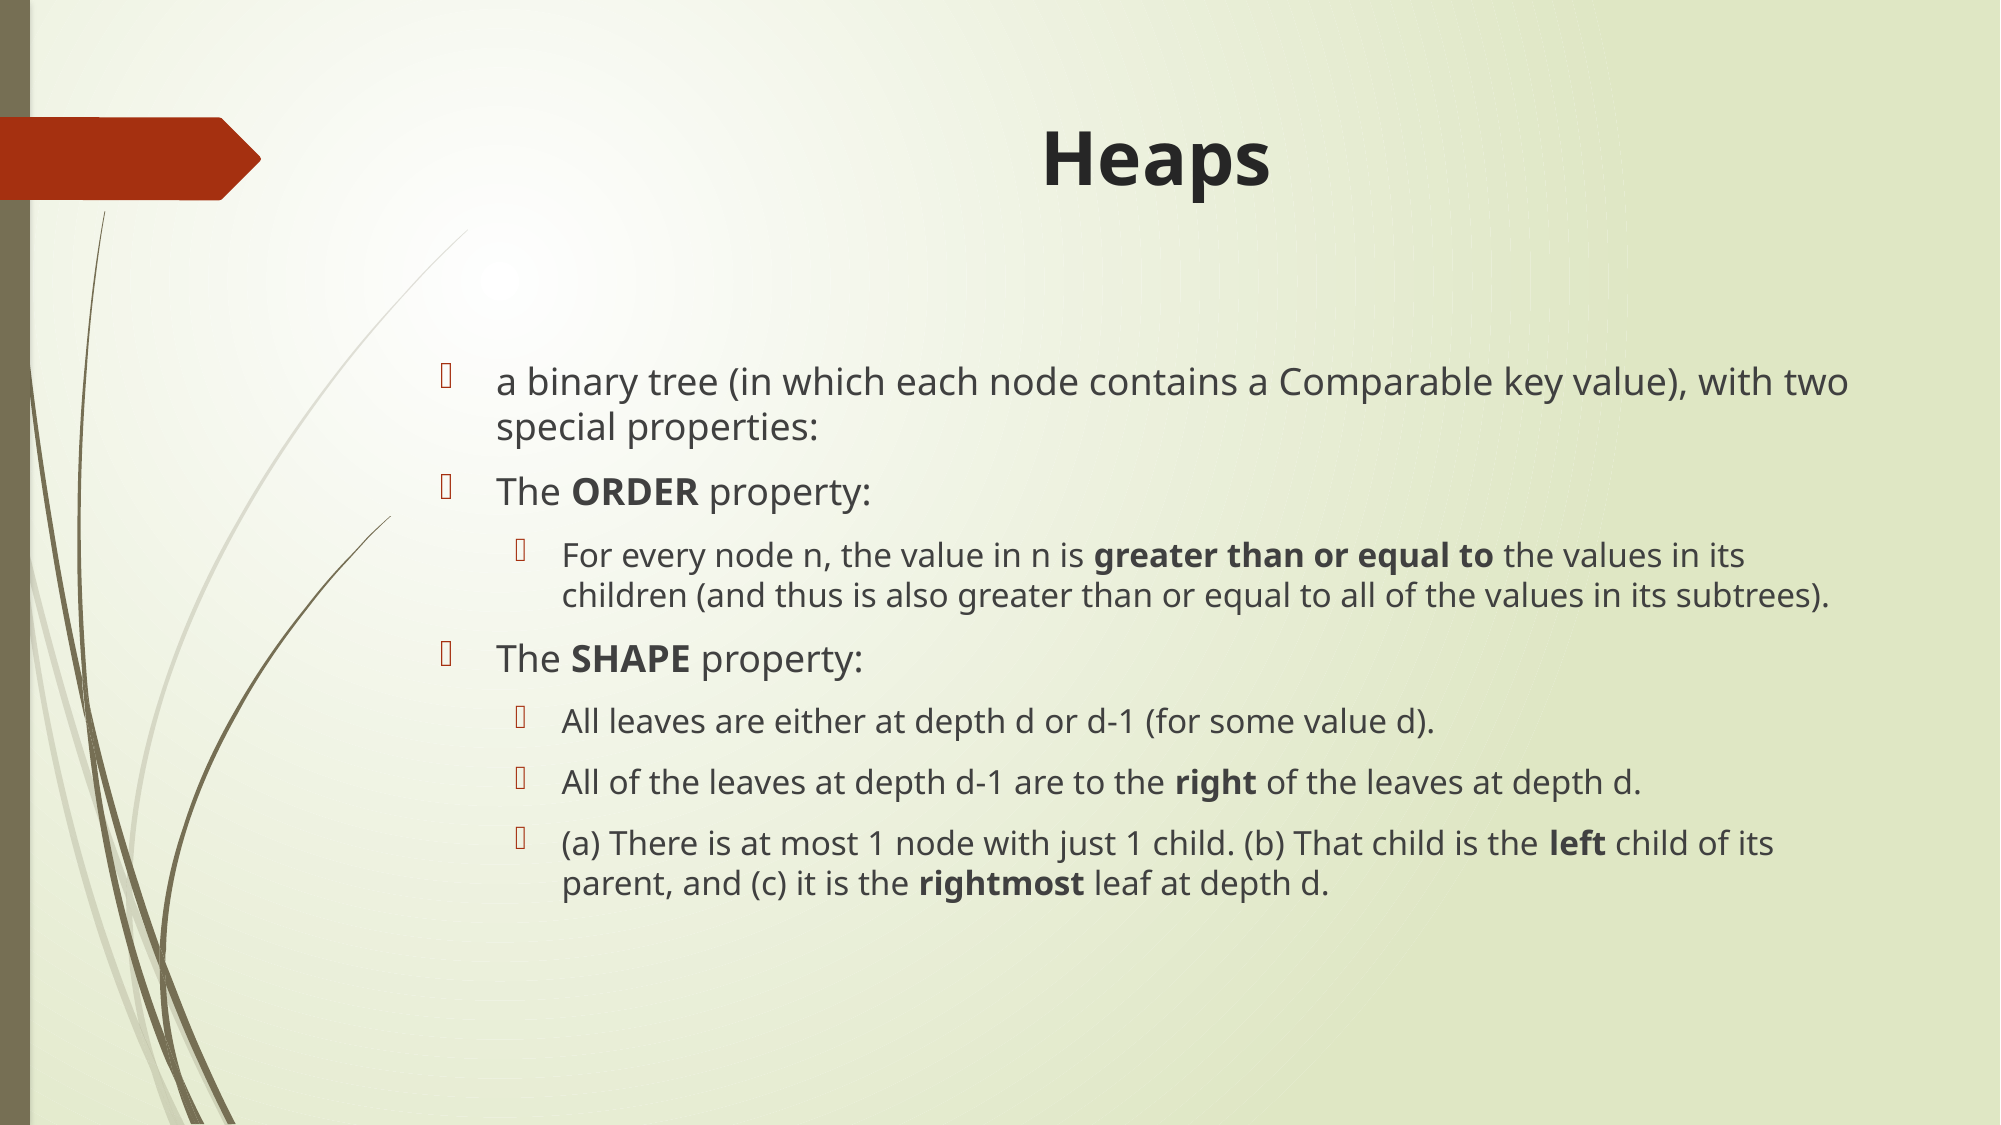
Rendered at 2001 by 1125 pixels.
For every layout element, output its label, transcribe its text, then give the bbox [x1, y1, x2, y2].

title Heaps [425, 102, 1888, 313]
list a binary tree (in which each node contains a Comparable key value), with two special properties: The ORDER property: For every node n, the value in n is greater than or equal to the values in its children (and thus is also greater than or equal to all of the values in its subtrees). The SHAPE property: All leaves are either at depth d or d-1 (for some value d). All of the leaves at depth d-1 are to the right of the leaves at depth d. (a) There is at most 1 node with just 1 child. (b) That child is the left child of its parent, and (c) it is the rightmost leaf at depth d. [424, 350, 1888, 970]
